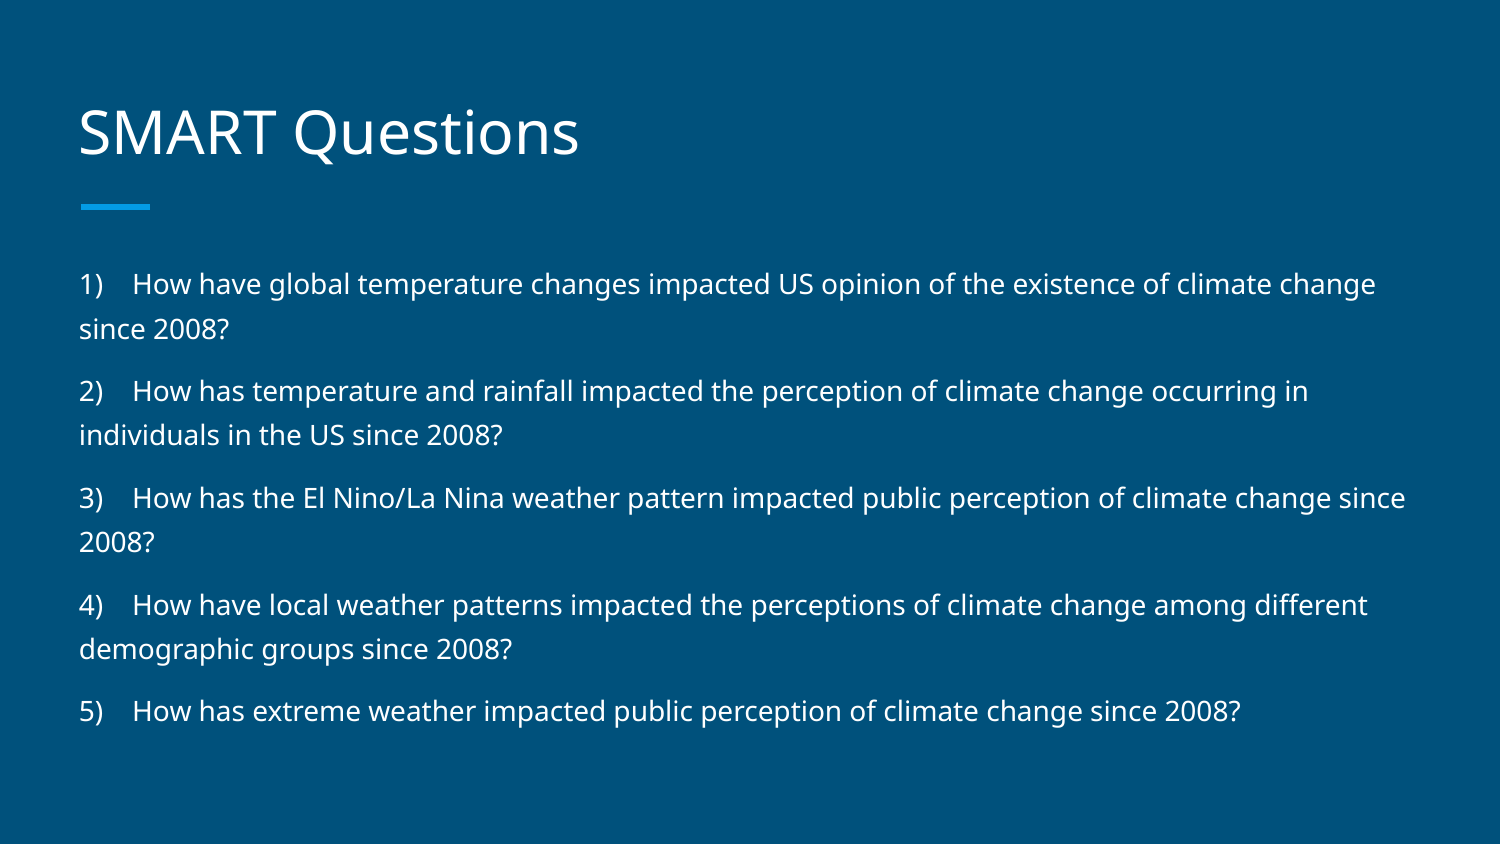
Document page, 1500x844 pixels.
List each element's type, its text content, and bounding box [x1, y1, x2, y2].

list 1) How have global temperature changes impacted US opinion of the existence of climate change since 2008? 2) How has temperature and rainfall impacted the perception of climate change occurring in individuals in the US since 2008? 3) How has the El Nino/La Nina weather pattern impacted public perception of climate change since 2008? 4) How have local weather patterns impacted the perceptions of climate change among different demographic groups since 2008? 5) How has extreme weather impacted public perception of climate change since 2008? [63, 244, 1437, 750]
title SMART Questions [63, 75, 1437, 188]
